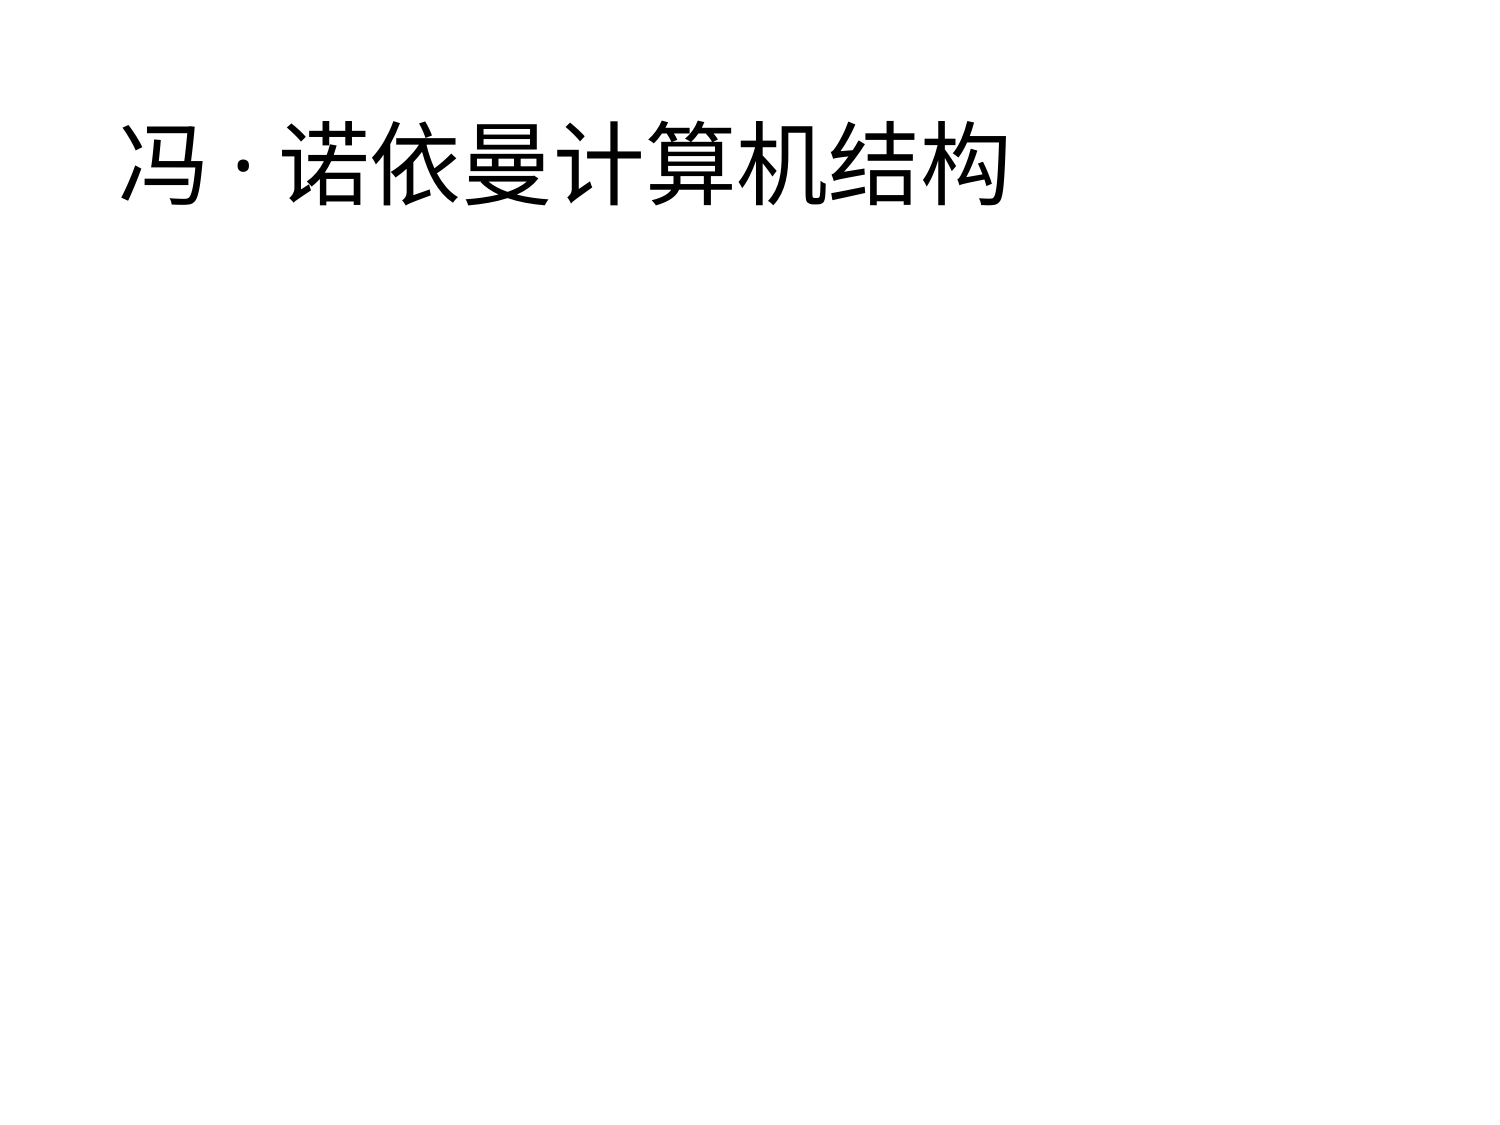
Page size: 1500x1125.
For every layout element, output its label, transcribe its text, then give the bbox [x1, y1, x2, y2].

title 冯·诺依曼计算机结构 [103, 59, 1397, 278]
